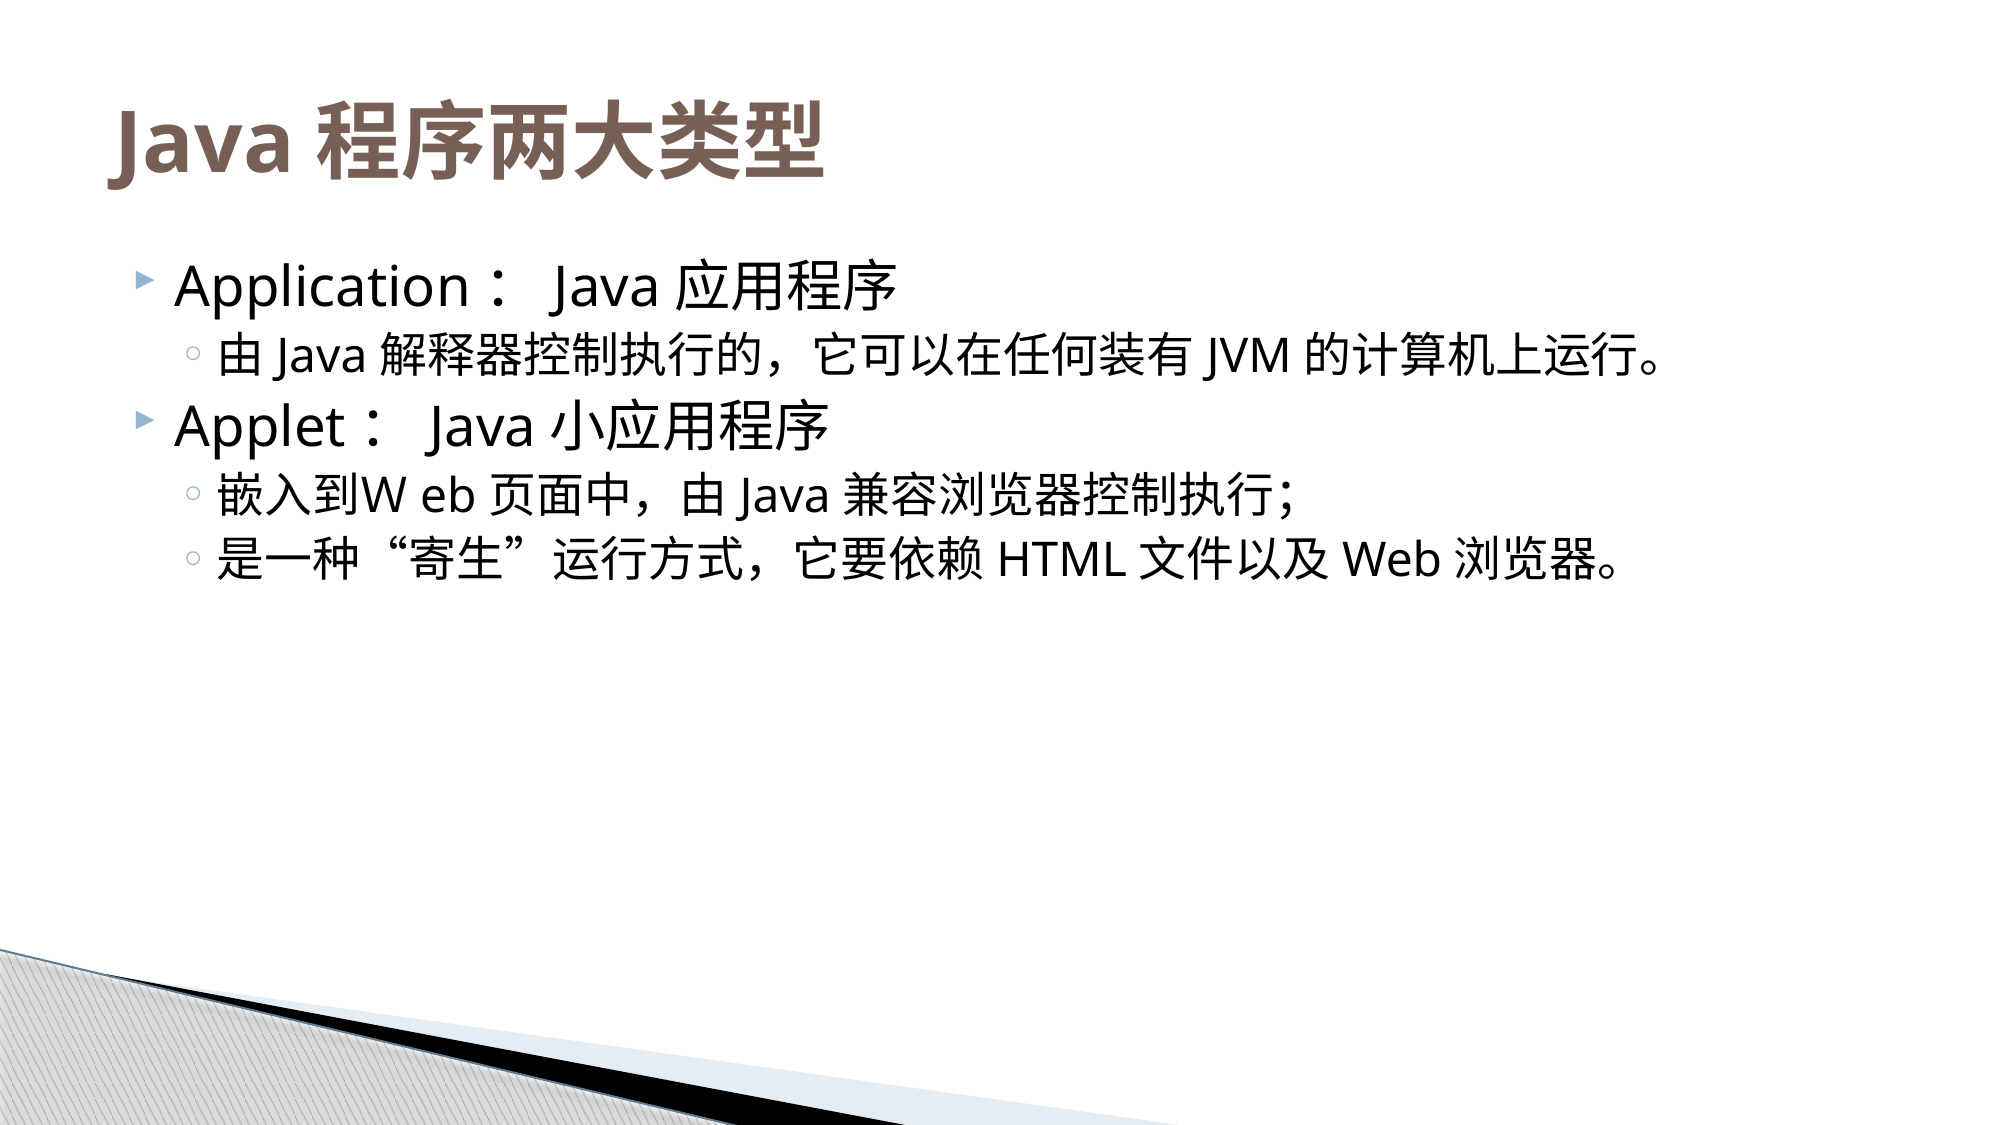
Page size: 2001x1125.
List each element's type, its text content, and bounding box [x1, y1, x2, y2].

title Java程序两大类型 [99, 45, 1900, 233]
list Application：Java应用程序 由Java解释器控制执行的，它可以在任何装有JVM的计算机上运行。 Applet：Java小应用程序 嵌入到Ｗeb页面中，由Java兼容浏览器控制执行； 是一种“寄生”运行方式，它要依赖HTML文件以及Web浏览器。 [99, 243, 1900, 986]
